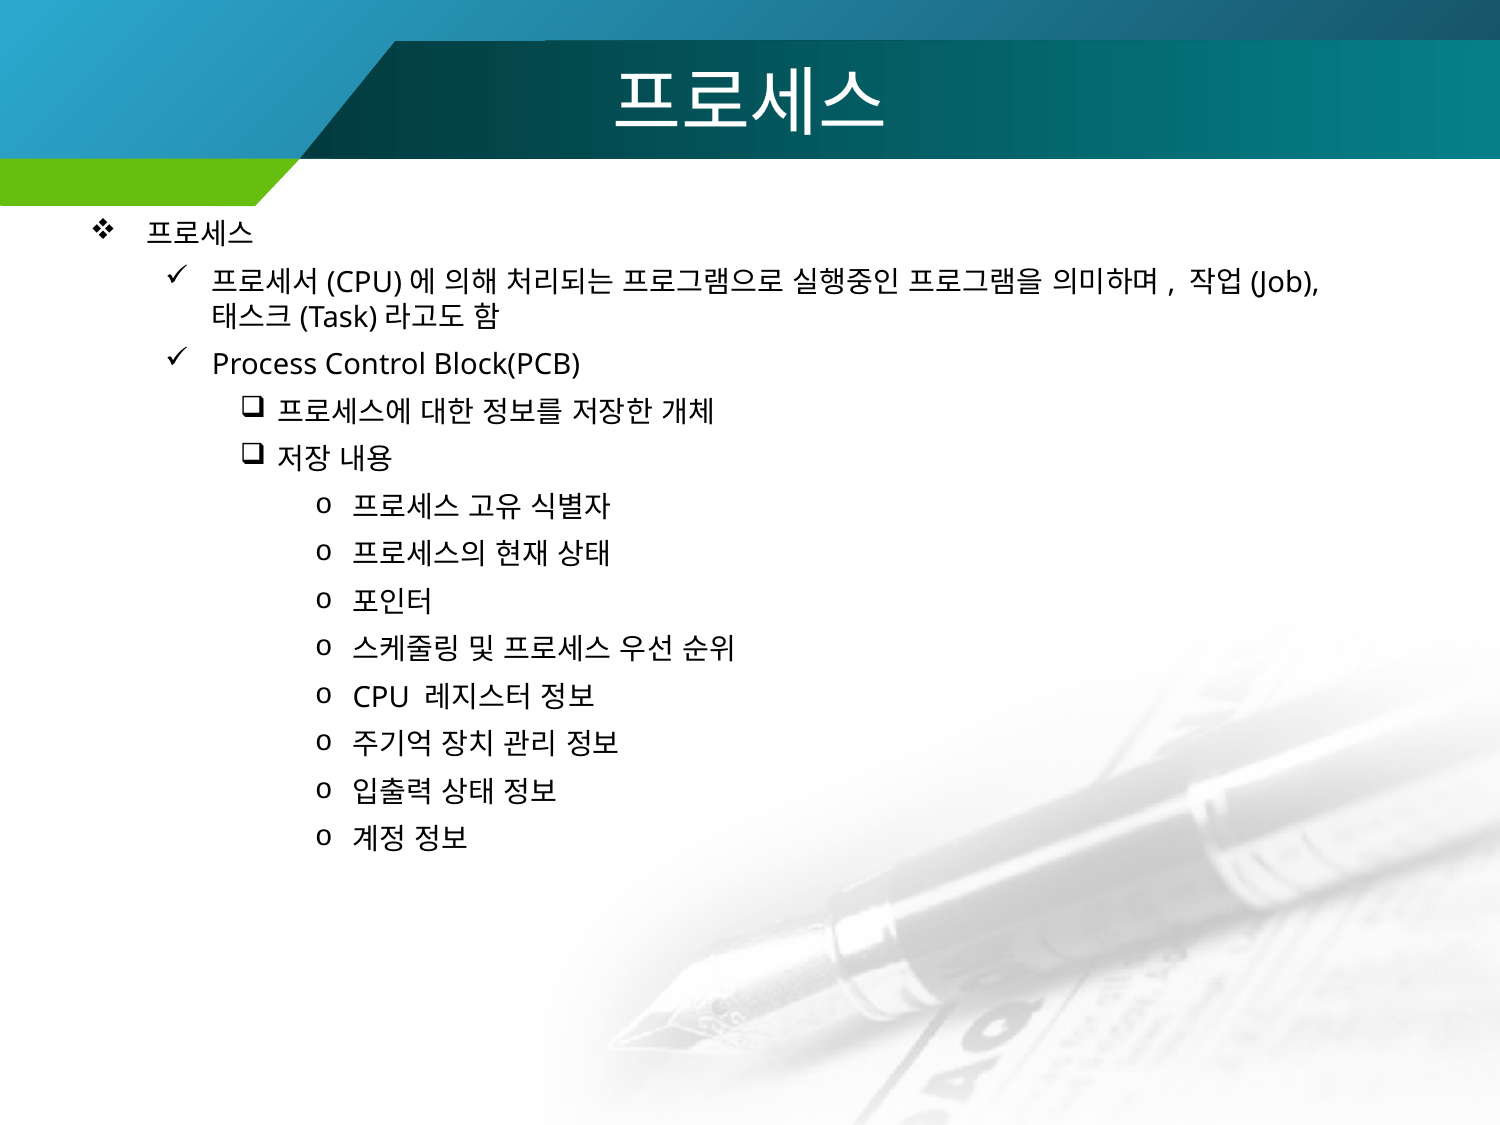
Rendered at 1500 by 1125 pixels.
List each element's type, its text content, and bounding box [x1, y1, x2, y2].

picture [490, 448, 1500, 1125]
list 프로세스 프로세서(CPU)에 의해 처리되는 프로그램으로 실행중인 프로그램을 의미하며, 작업(Job), 태스크(Task)라고도 함 Process Control Block(PCB) 프로세스에 대한 정보를 저장한 개체 저장 내용 프로세스 고유 식별자 프로세스의 현재 상태 포인터 스케줄링 및 프로세스 우선 순위 CPU 레지스터 정보 주기억 장치 관리 정보 입출력 상태 정보 계정 정보 [74, 207, 1426, 1088]
title 프로세스 [0, 36, 1500, 163]
